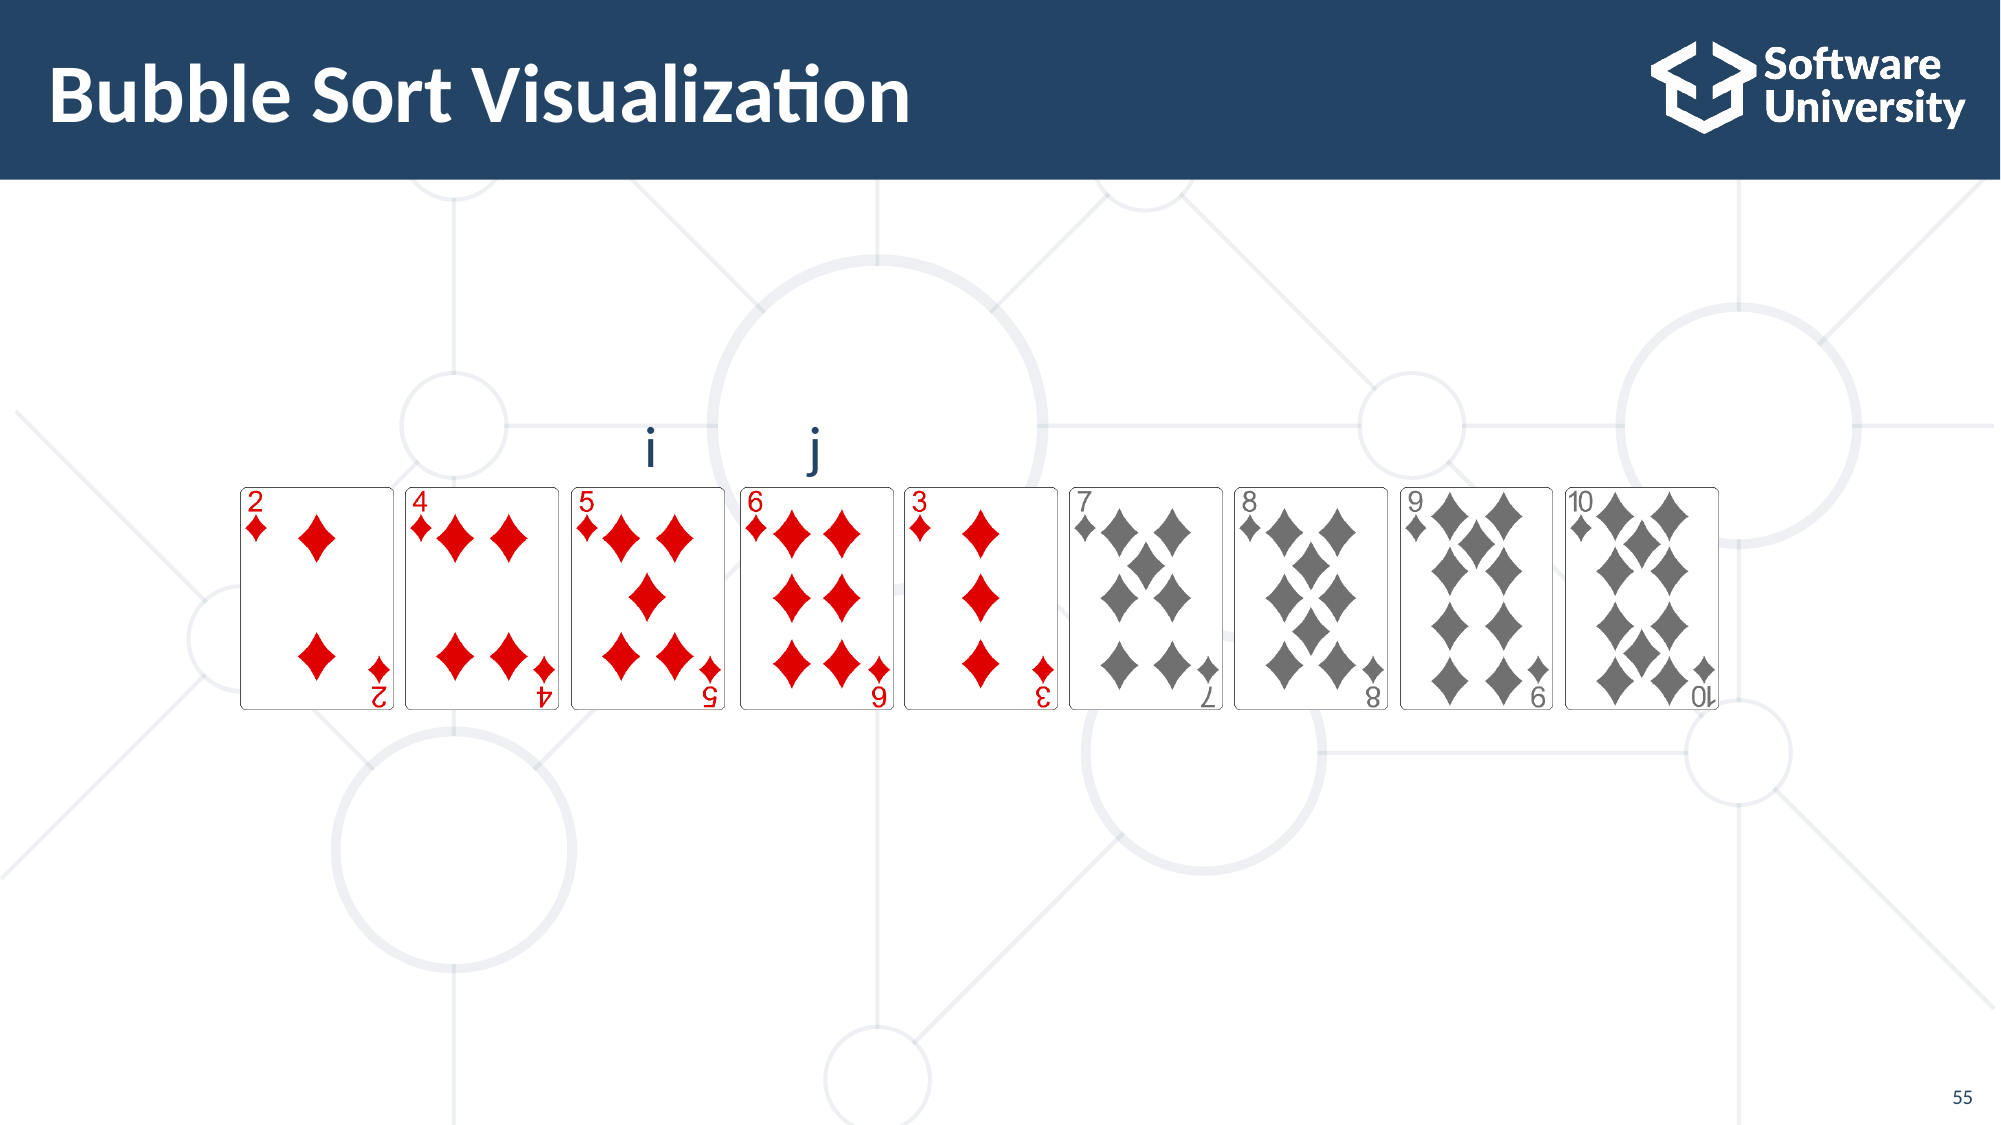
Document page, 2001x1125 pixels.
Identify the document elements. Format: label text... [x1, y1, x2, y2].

picture [739, 487, 894, 710]
title Bubble Sort Visualization [31, 16, 1625, 162]
text_box i [629, 401, 673, 485]
picture [240, 487, 394, 710]
picture [1651, 41, 1966, 134]
picture [1069, 487, 1223, 710]
picture [1233, 487, 1388, 710]
picture [571, 487, 726, 710]
picture [405, 487, 559, 710]
picture [904, 487, 1059, 710]
picture [1399, 487, 1554, 710]
picture [1565, 487, 1720, 710]
text_box j [793, 401, 838, 485]
slide_number 55 [1927, 1067, 1989, 1117]
